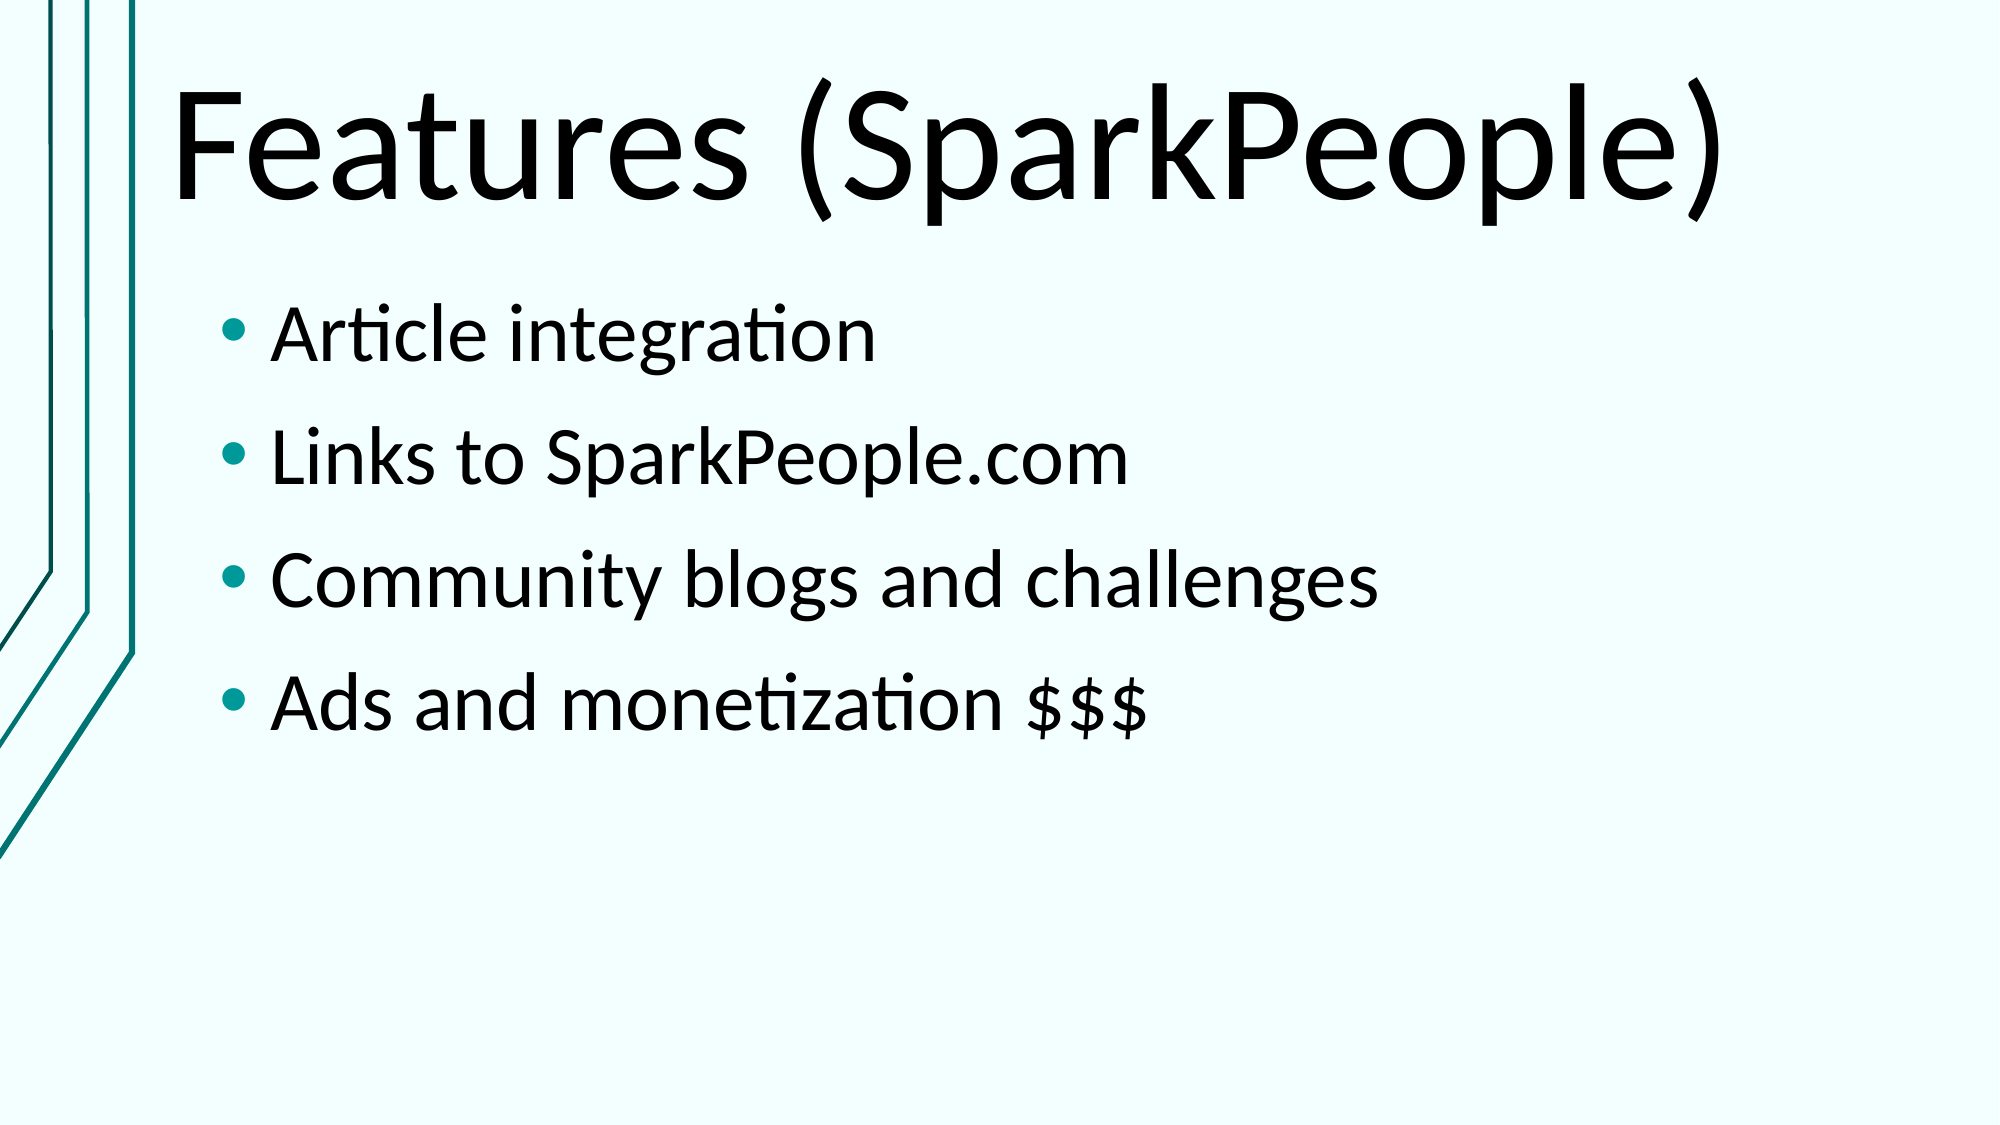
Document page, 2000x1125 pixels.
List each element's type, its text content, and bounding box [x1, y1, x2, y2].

title Features (SparkPeople) [149, 12, 1975, 246]
list Article integration Links to SparkPeople.com Community blogs and challenges Ads and monetization $$$ [199, 279, 1900, 1012]
